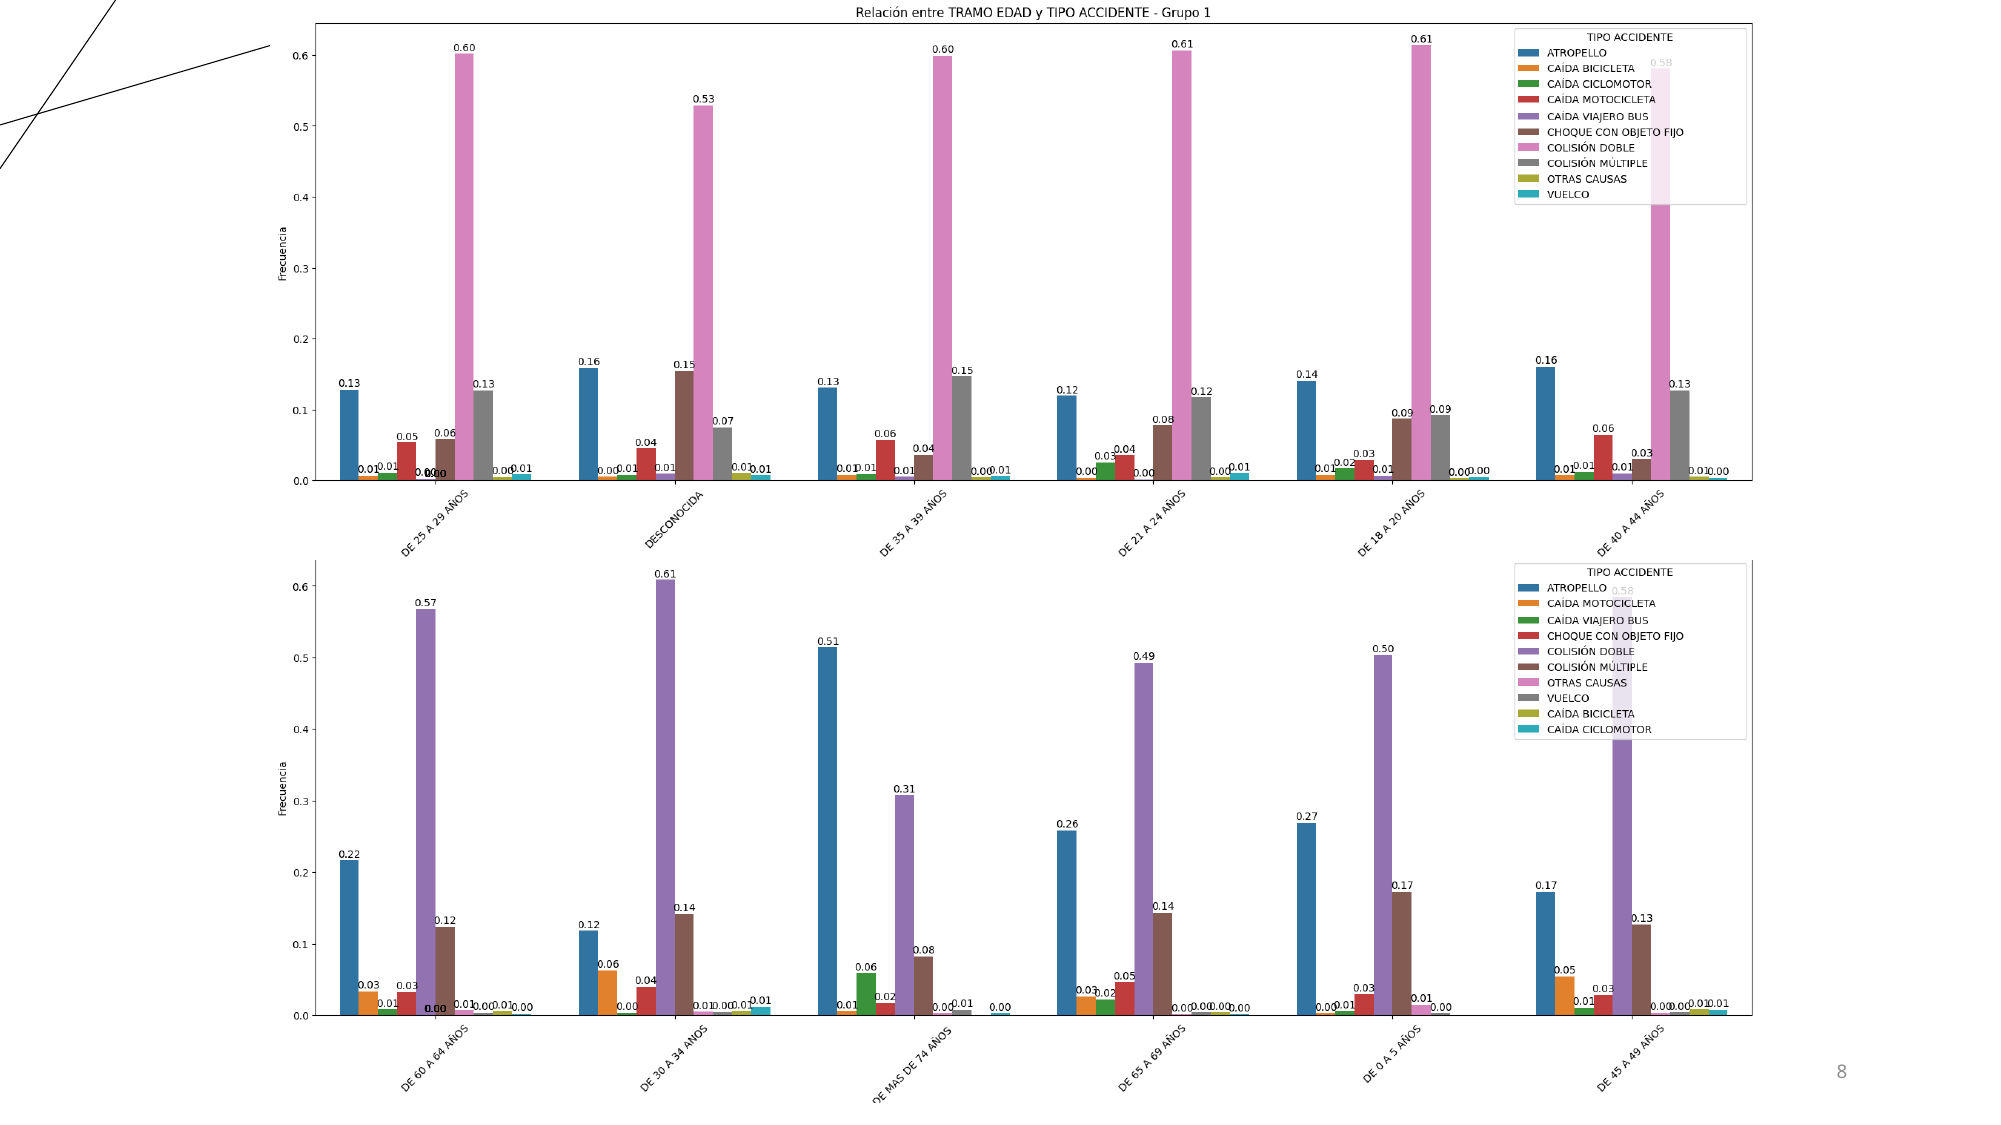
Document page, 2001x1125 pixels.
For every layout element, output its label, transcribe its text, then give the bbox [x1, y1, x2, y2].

picture [270, 0, 1758, 1103]
slide_number 8 [1758, 1042, 1863, 1103]
